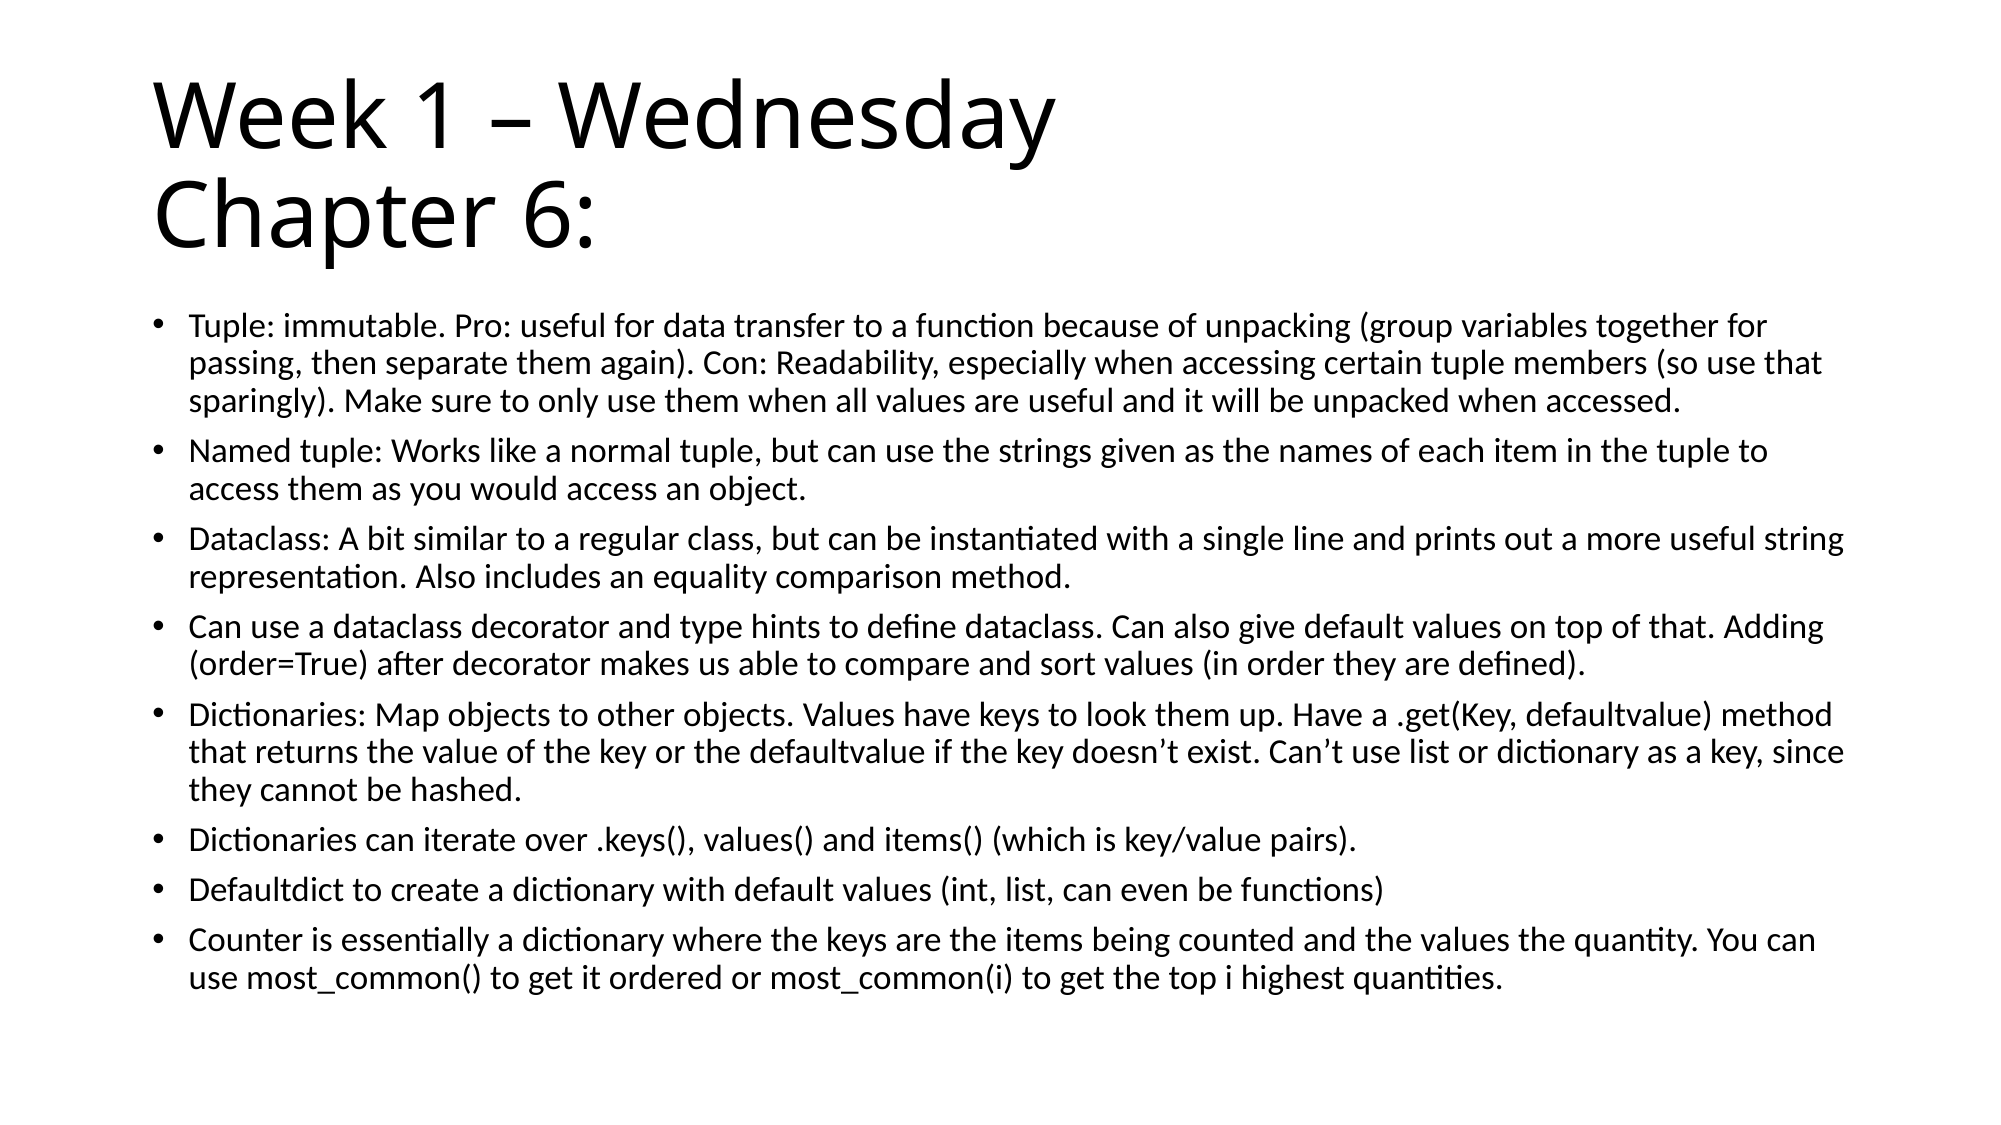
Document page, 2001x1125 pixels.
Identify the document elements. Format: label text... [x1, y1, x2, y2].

list Tuple: immutable. Pro: useful for data transfer to a function because of unpacking (group variables together for passing, then separate them again). Con: Readability, especially when accessing certain tuple members (so use that sparingly). Make sure to only use them when all values are useful and it will be unpacked when accessed. Named tuple: Works like a normal tuple, but can use the strings given as the names of each item in the tuple to access them as you would access an object. Dataclass: A bit similar to a regular class, but can be instantiated with a single line and prints out a more useful string representation. Also includes an equality comparison method. Can use a dataclass decorator and type hints to define dataclass. Can also give default values on top of that. Adding (order=True) after decorator makes us able to compare and sort values (in order they are defined). Dictionaries: Map objects to other objects. Values have keys to look them up. Have a .get(Key, defaultvalue) method that returns the value of the key or the defaultvalue if the key doesn’t exist. Can’t use list or dictionary as a key, since they cannot be hashed. Dictionaries can iterate over .keys(), values() and items() (which is key/value pairs). Defaultdict to create a dictionary with default values (int, list, can even be functions) Counter is essentially a dictionary where the keys are the items being counted and the values the quantity. You can use most_common() to get it ordered or most_common(i) to get the top i highest quantities. [137, 299, 1863, 1014]
title Week 1 – Wednesday Chapter 6: [137, 59, 1863, 278]
